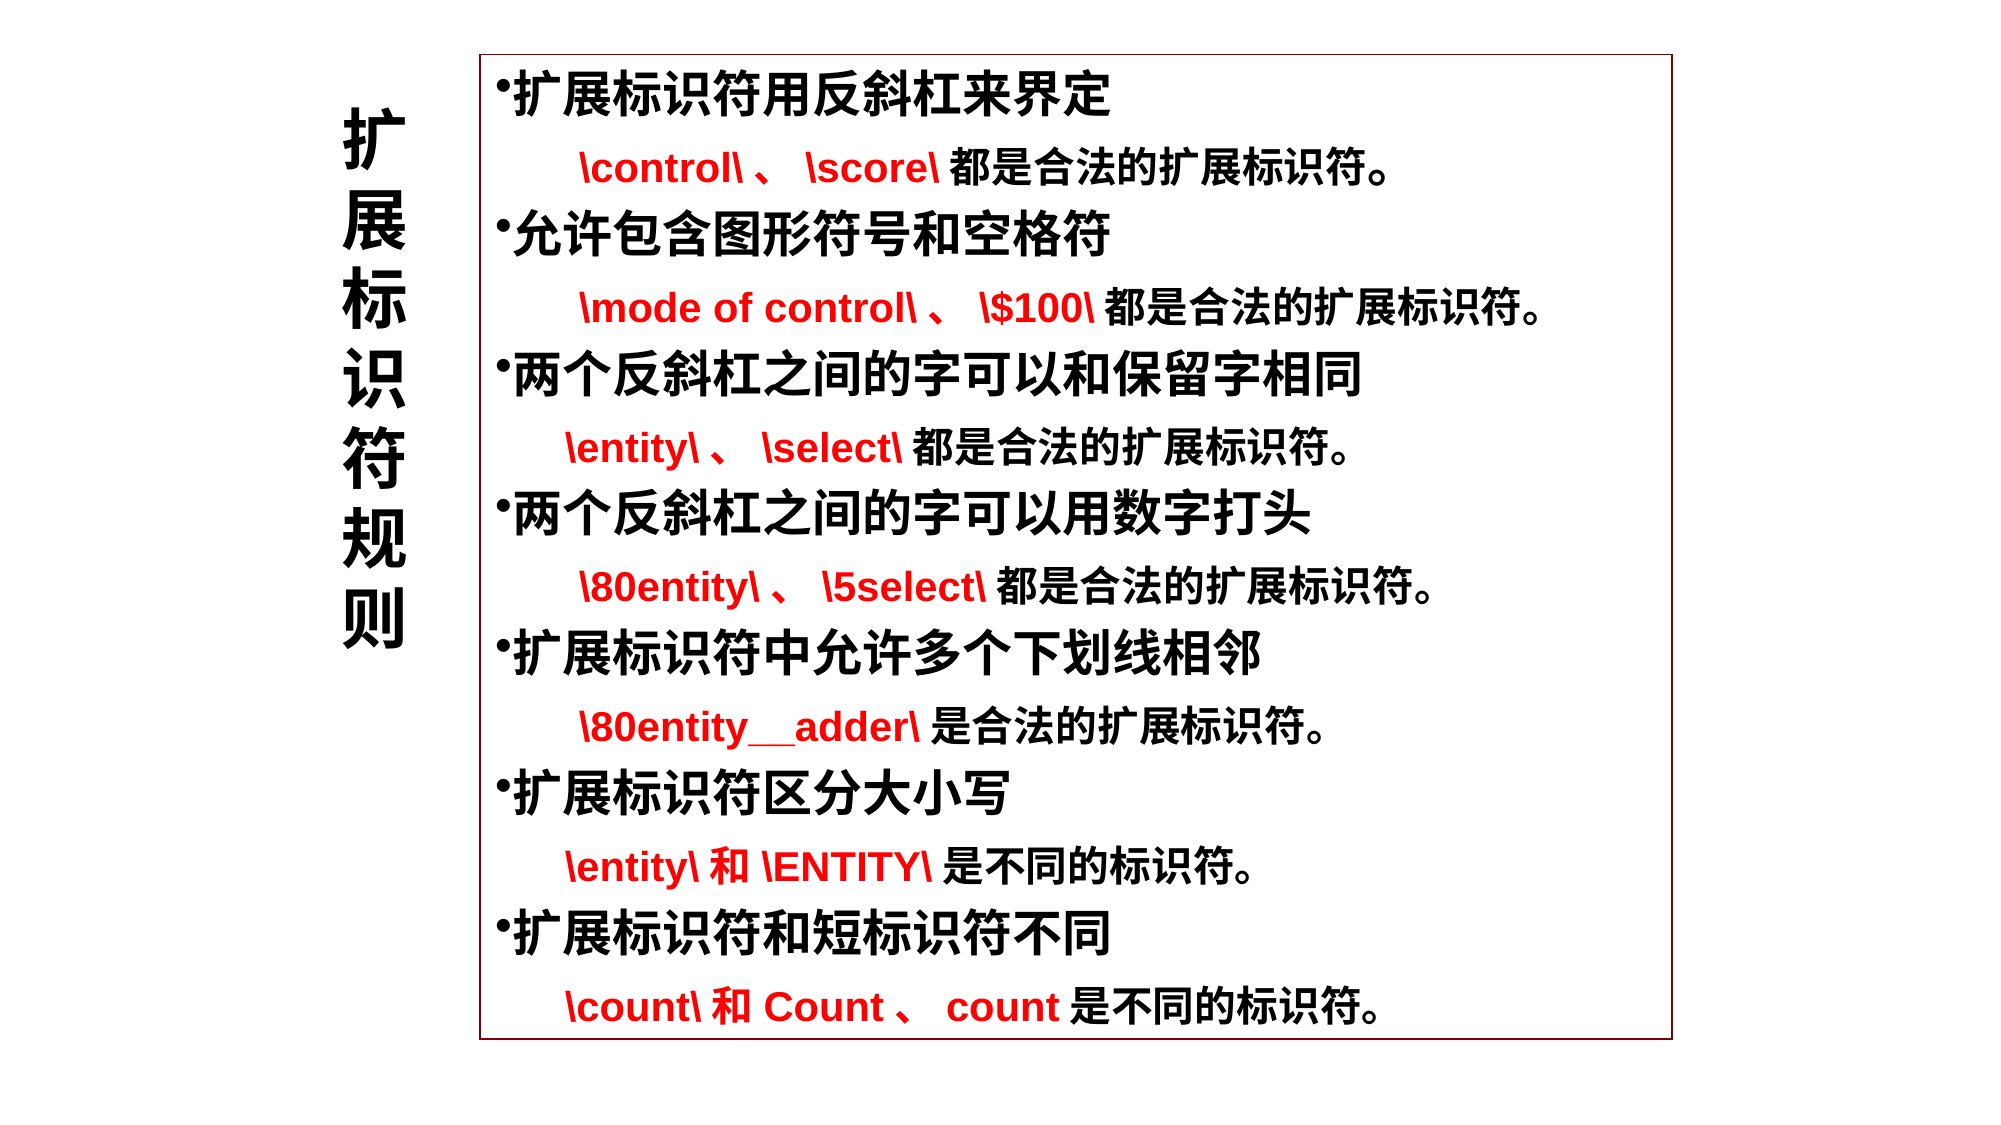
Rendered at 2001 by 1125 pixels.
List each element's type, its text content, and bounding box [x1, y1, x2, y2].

text_box 扩展标识符用反斜杠来界定 \control\、\score\都是合法的扩展标识符。 允许包含图形符号和空格符 \mode of control\、\$100\都是合法的扩展标识符。 两个反斜杠之间的字可以和保留字相同 \entity\、\select\都是合法的扩展标识符。 两个反斜杠之间的字可以用数字打头 \80entity\、\5select\都是合法的扩展标识符。 扩展标识符中允许多个下划线相邻 \80entity__adder\是合法的扩展标识符。 扩展标识符区分大小写 \entity\和\ENTITY\是不同的标识符。 扩展标识符和短标识符不同 \count\和Count、count是不同的标识符。 [480, 54, 1672, 1040]
text_box 扩展标识符规则 [326, 90, 422, 665]
